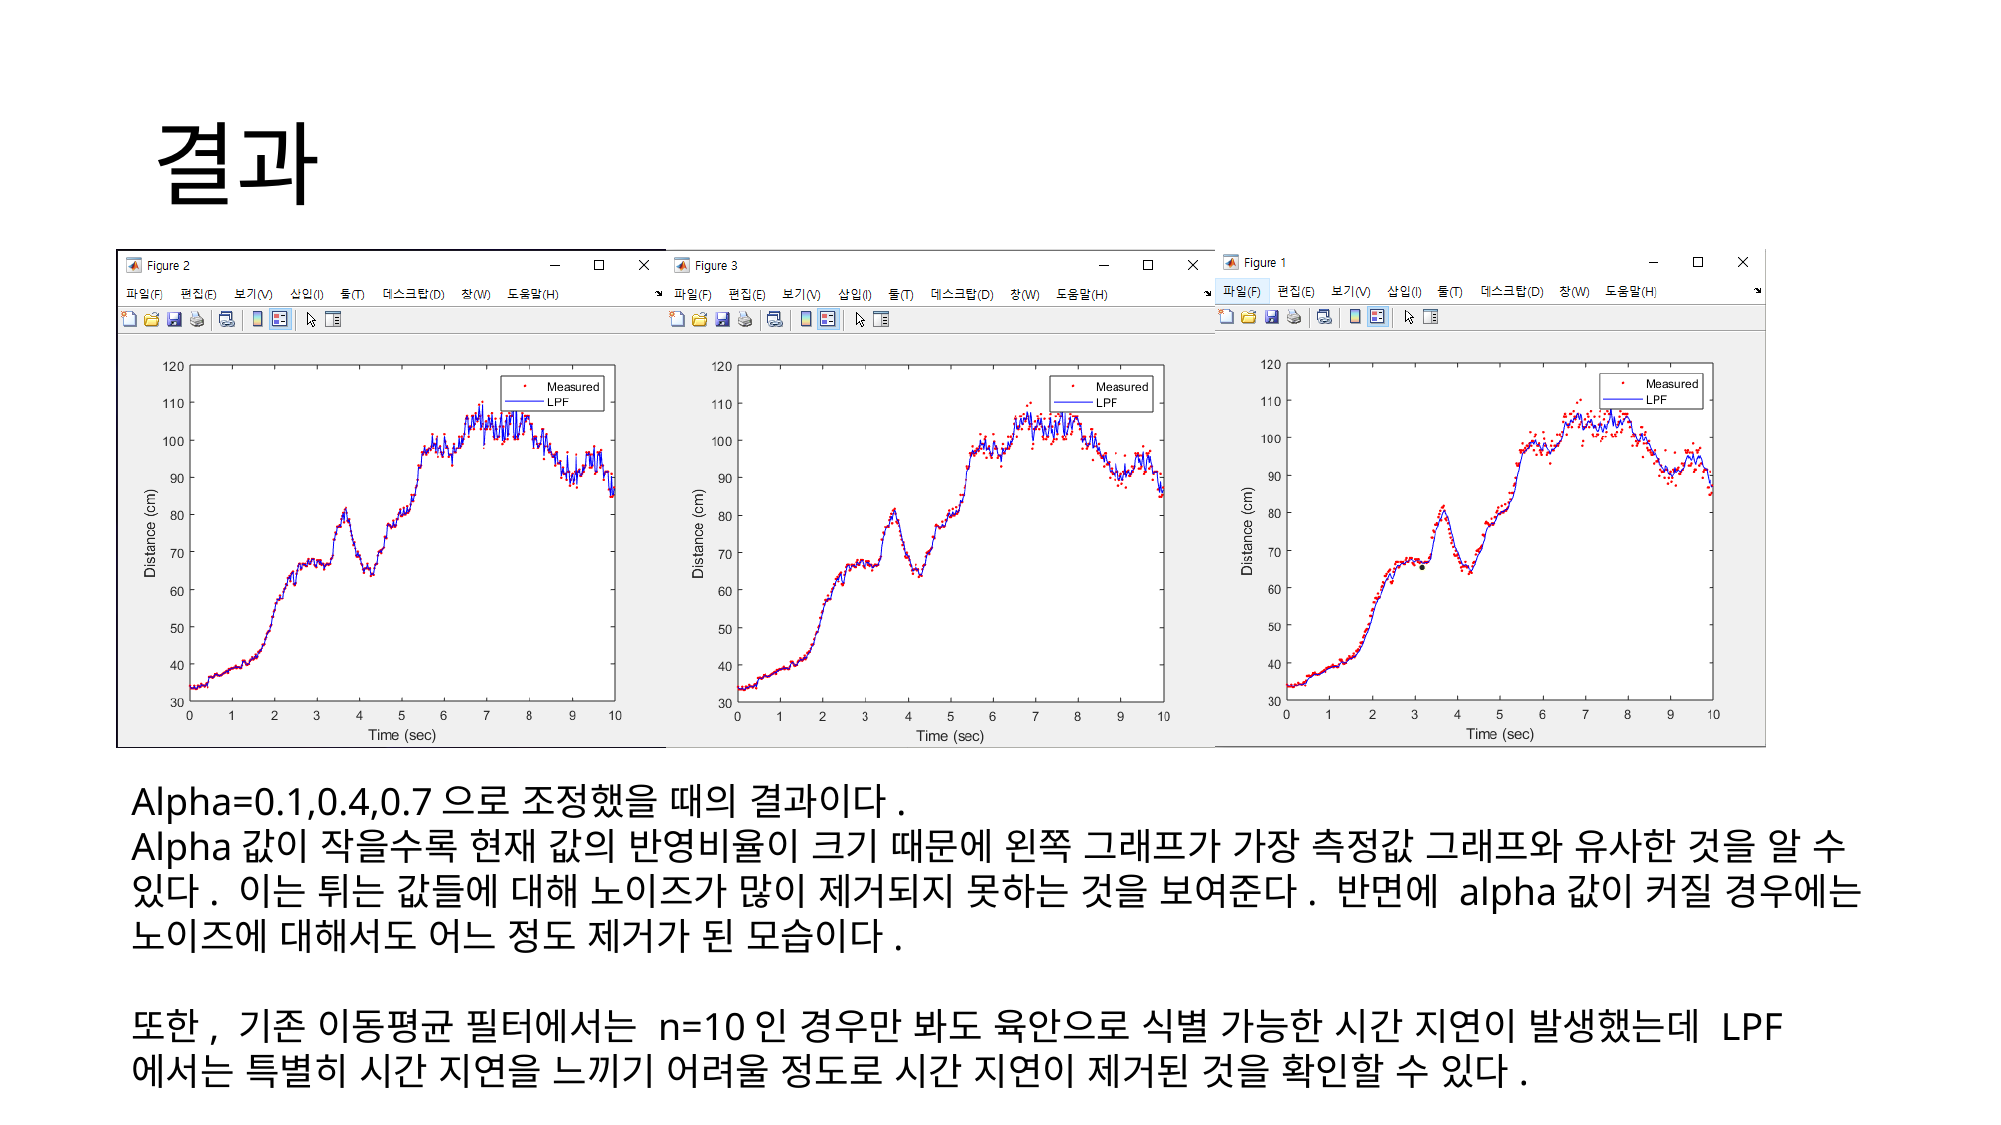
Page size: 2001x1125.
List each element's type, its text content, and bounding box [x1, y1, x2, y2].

picture [666, 249, 1766, 748]
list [116, 249, 666, 748]
title 결과 [137, 59, 1863, 278]
text_box Alpha=0.1,0.4,0.7으로 조정했을 때의 결과이다. Alpha값이 작을수록 현재 값의 반영비율이 크기 때문에 왼쪽 그래프가 가장 측정값 그래프와 유사한 것을 알 수 있다. 이는 튀는 값들에 대해 노이즈가 많이 제거되지 못하는 것을 보여준다. 반면에 alpha값이 커질 경우에는 노이즈에 대해서도 어느 정도 제거가 된 모습이다. 또한, 기존 이동평균 필터에서는 n=10인 경우만 봐도 육안으로 식별 가능한 시간 지연이 발생했는데 LPF에서는 특별히 시간 지연을 느끼기 어려울 정도로 시간 지연이 제거된 것을 확인할 수 있다. [116, 770, 1883, 1101]
